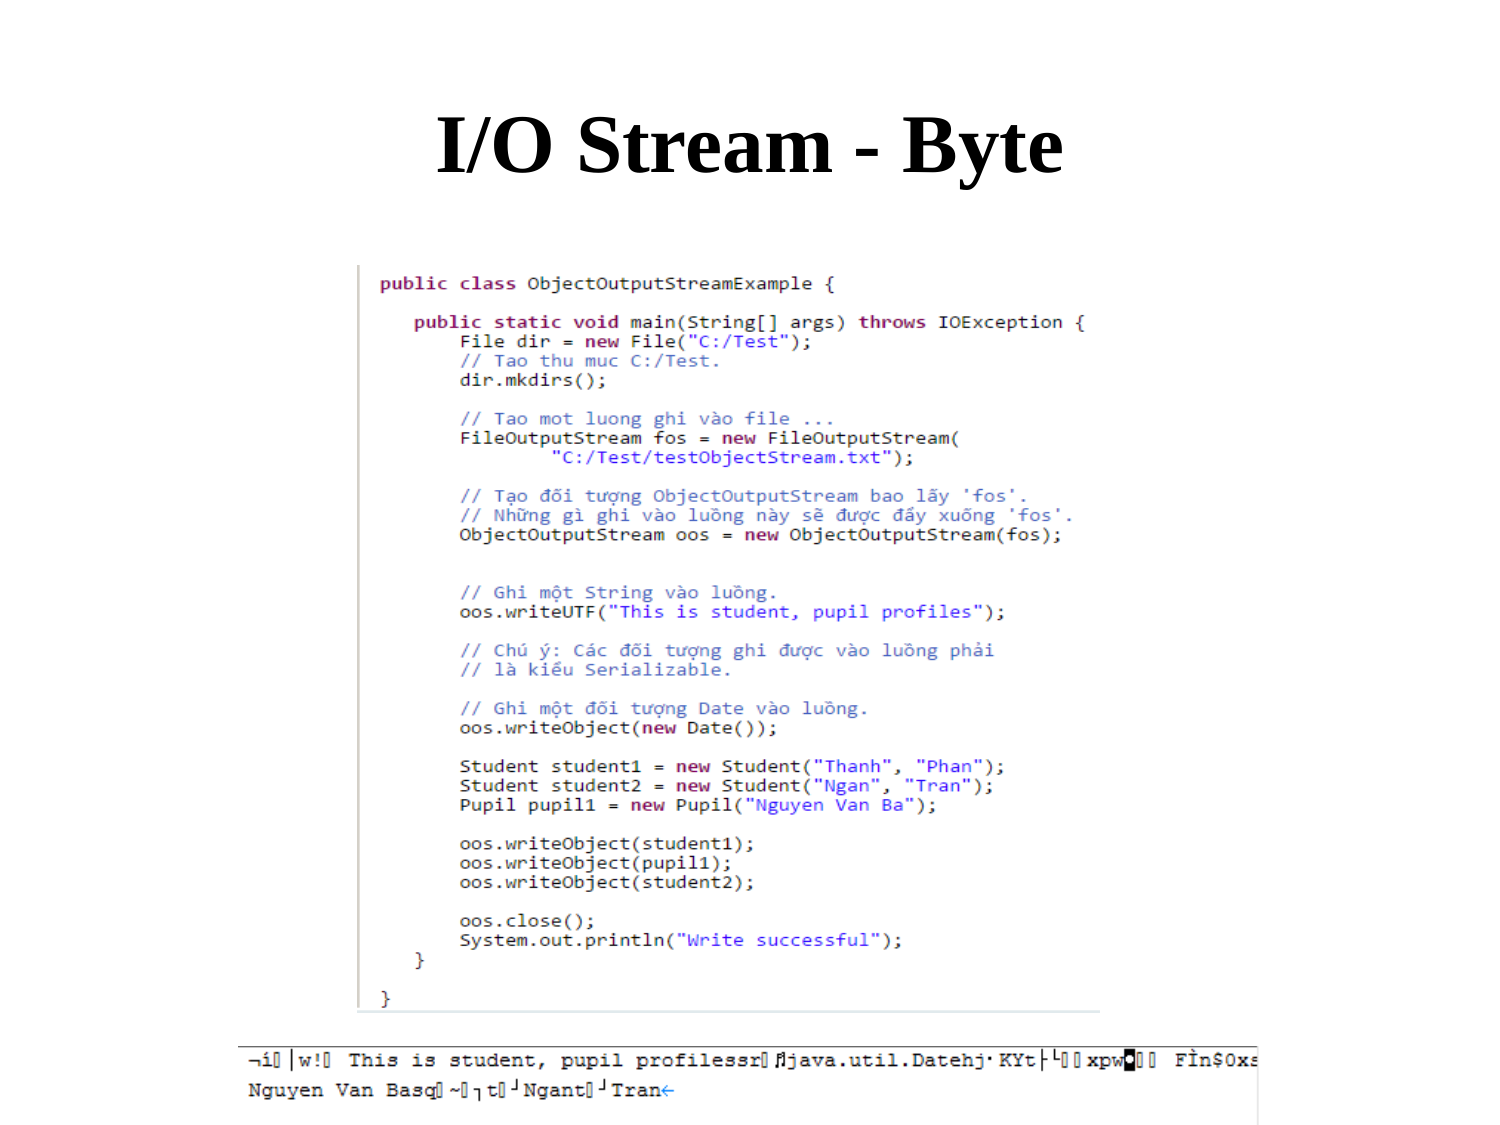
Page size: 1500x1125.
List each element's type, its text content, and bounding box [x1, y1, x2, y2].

title I/O Stream - Byte [75, 45, 1425, 233]
picture [357, 265, 1101, 1013]
picture [237, 1046, 1262, 1125]
